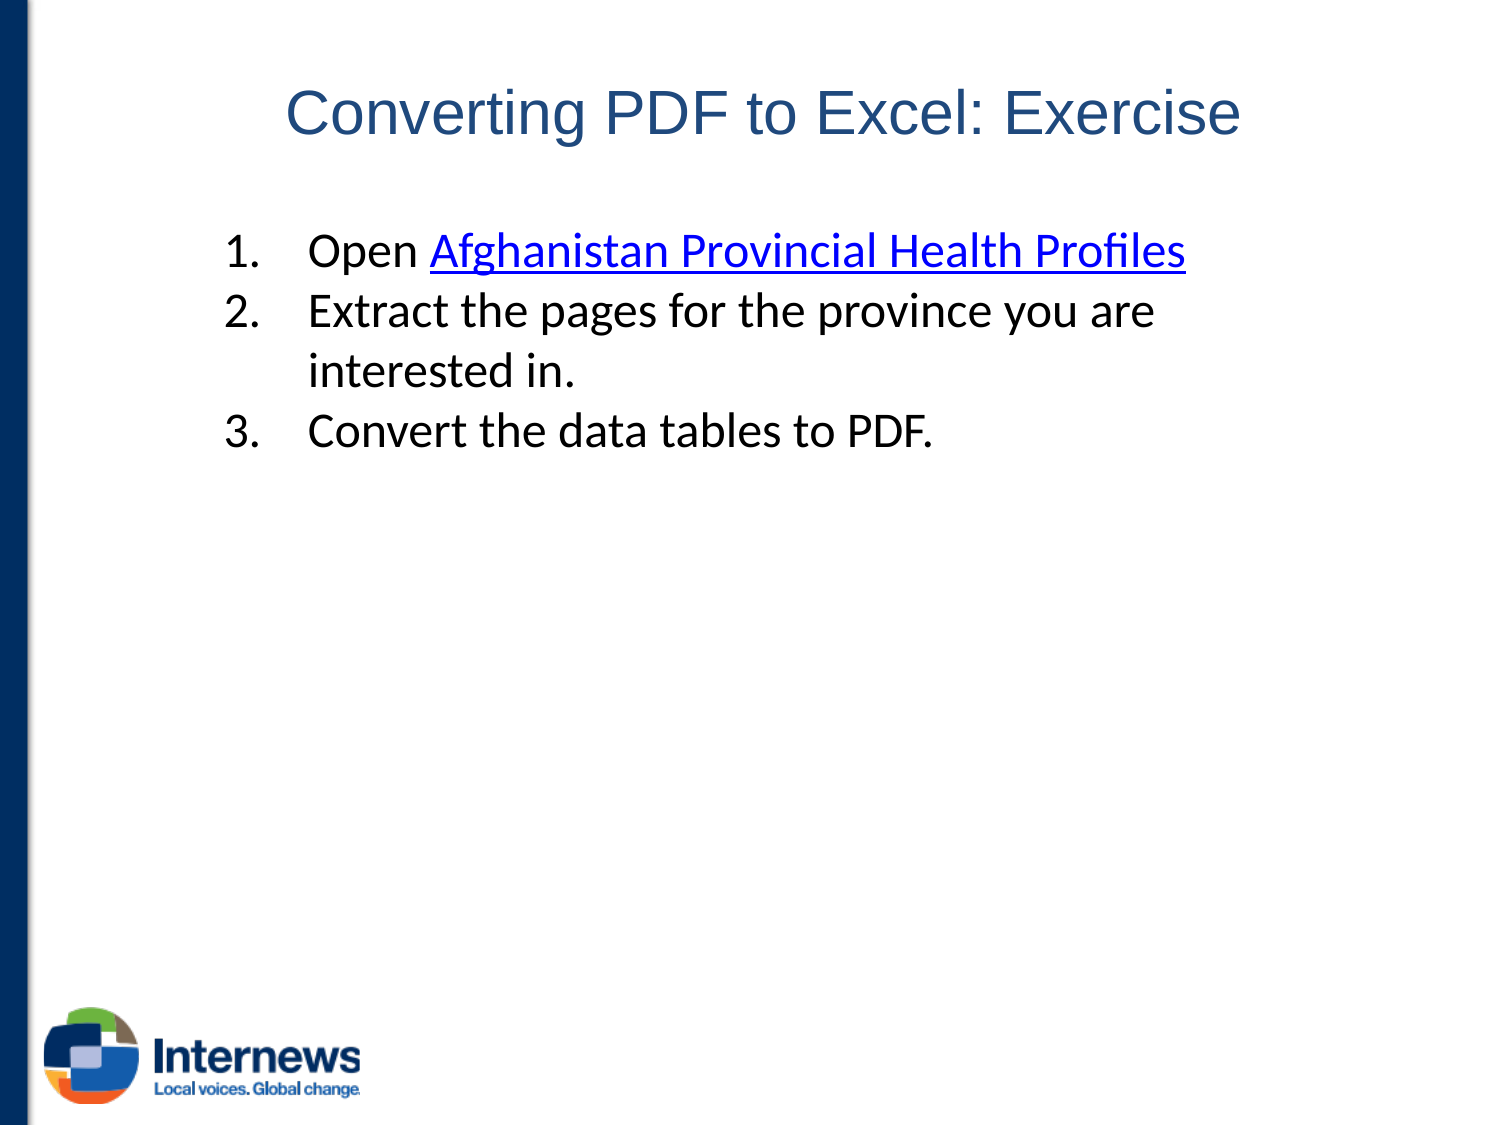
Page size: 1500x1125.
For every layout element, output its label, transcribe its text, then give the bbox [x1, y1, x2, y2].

picture [0, 0, 44, 1125]
title Converting PDF to Excel: Exercise [270, 15, 1397, 203]
text_box Open Afghanistan Provincial Health Profiles Extract the pages for the province you are interested in. Convert the data tables to PDF. [208, 209, 1365, 535]
